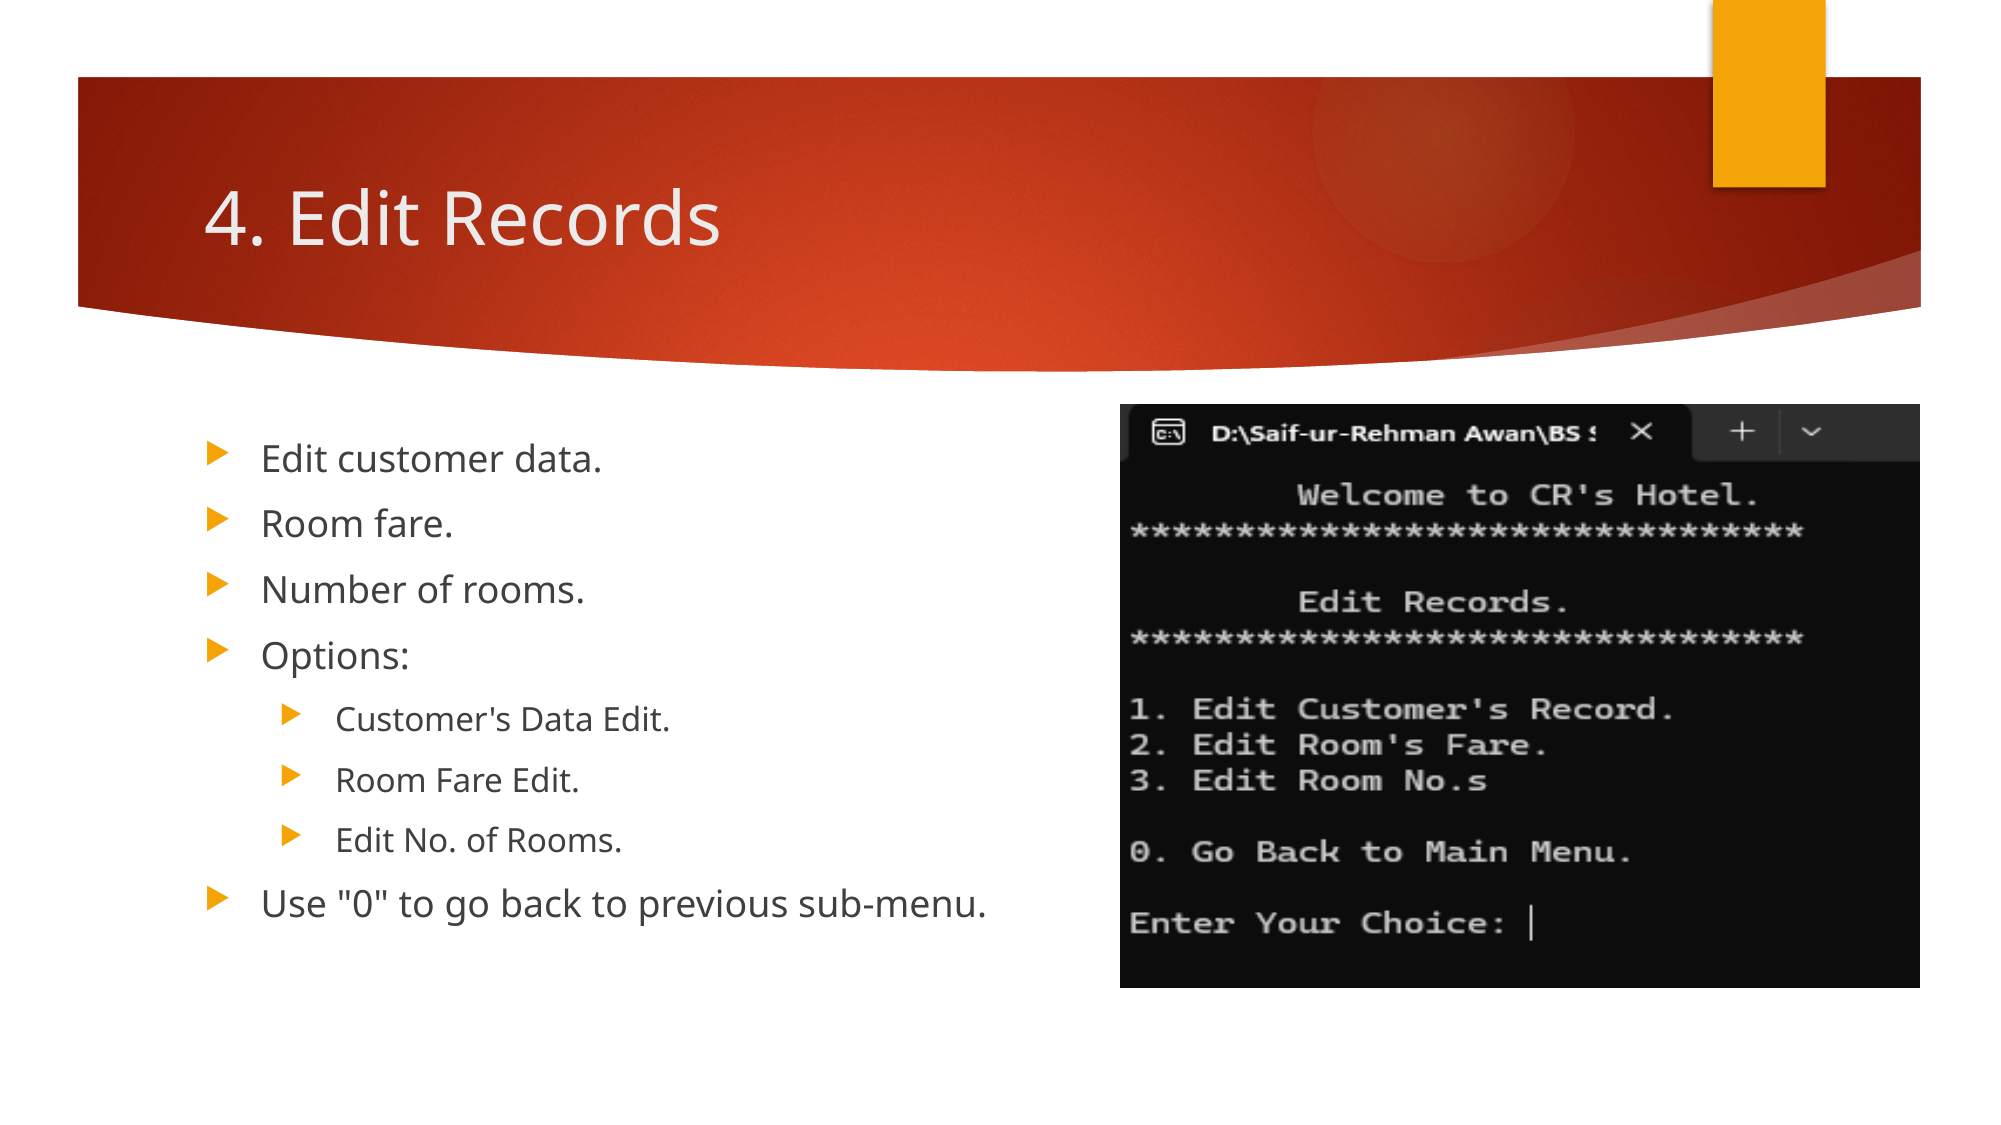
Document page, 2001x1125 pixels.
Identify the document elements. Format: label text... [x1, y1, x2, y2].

list Edit customer data. Room fare. Number of rooms. Options: Customer's Data Edit. Room Fare Edit. Edit No. of Rooms. Use "0" to go back to previous sub-menu. [189, 427, 1114, 988]
title 4. Edit Records [189, 155, 1627, 275]
picture [1120, 404, 1921, 988]
